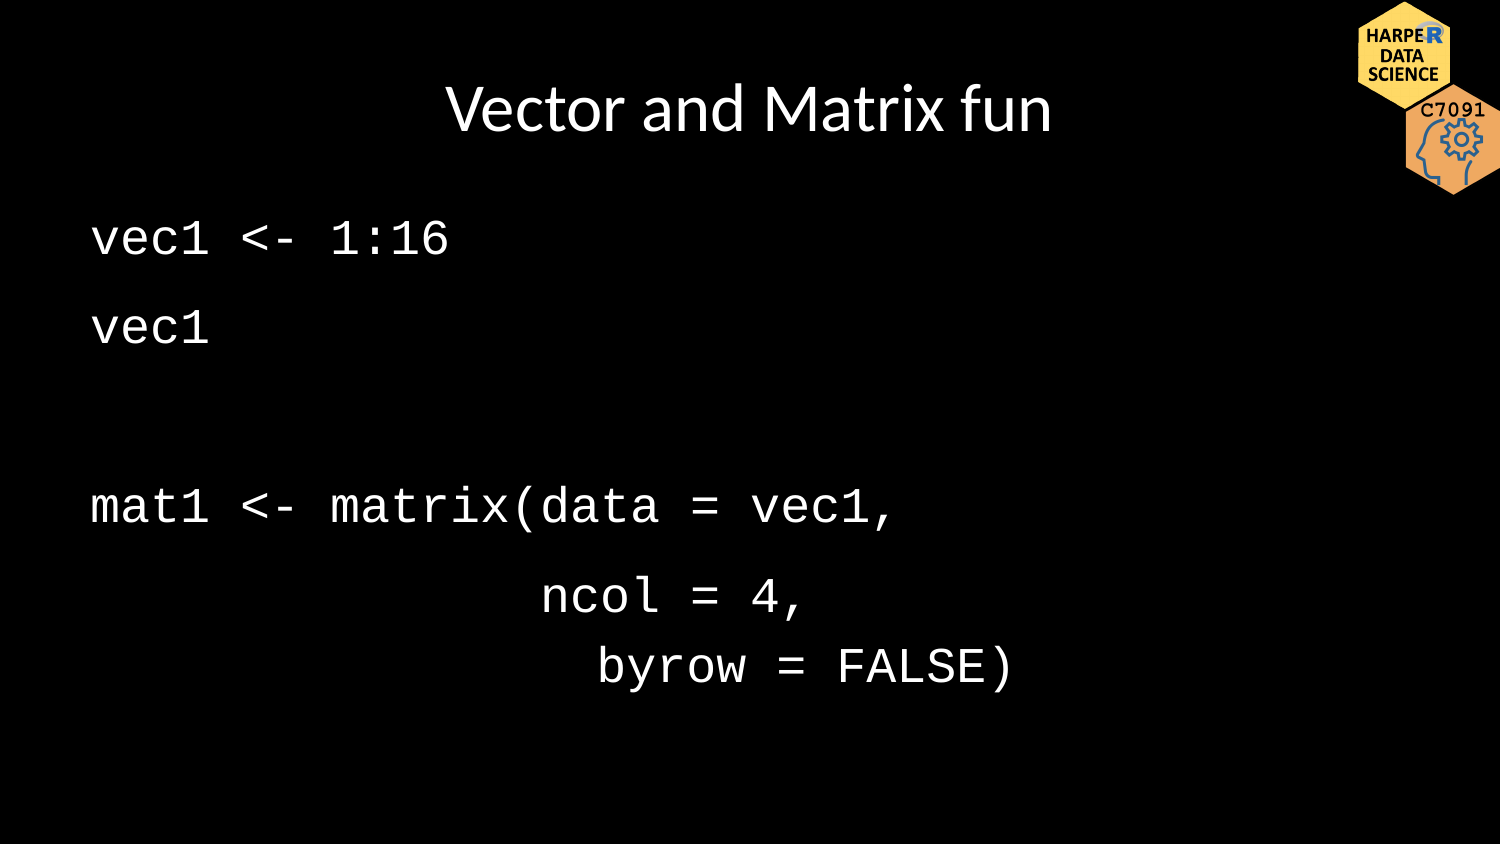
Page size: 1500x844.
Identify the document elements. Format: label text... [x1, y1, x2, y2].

title Vector and Matrix fun [75, 33, 1425, 175]
list vec1 <- 1:16 vec1 mat1 <- matrix(data = vec1, ncol = 4, byrow = FALSE) [75, 196, 1425, 754]
picture [1355, 0, 1500, 197]
